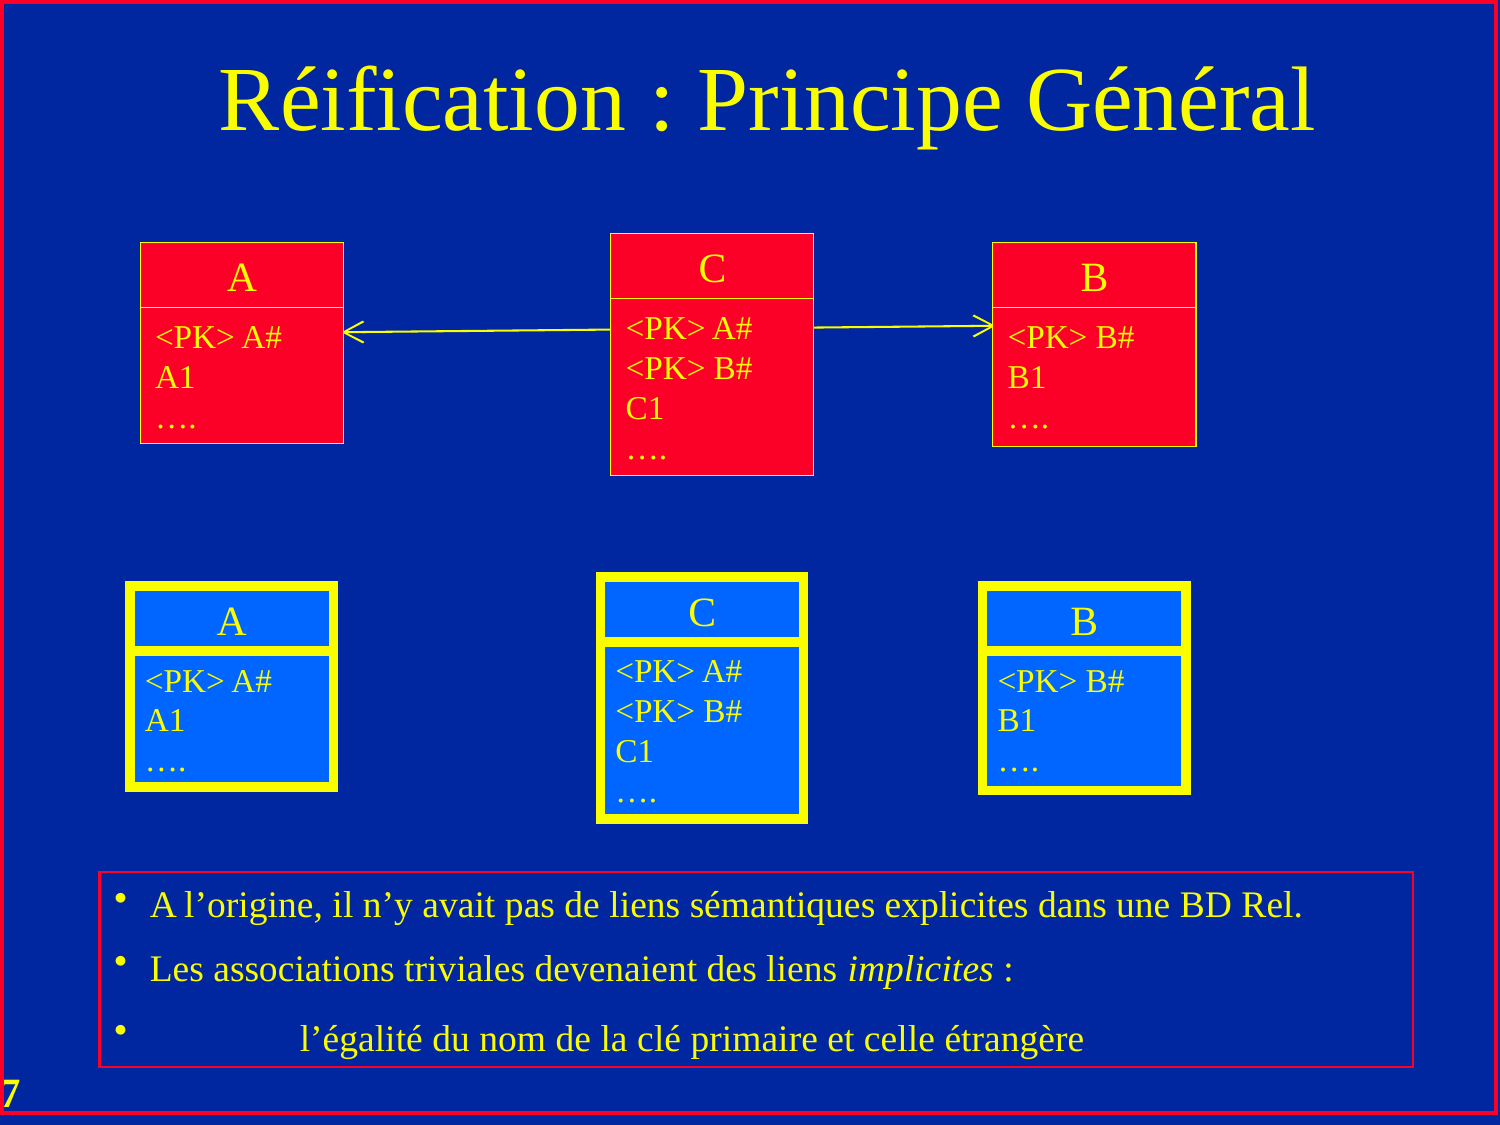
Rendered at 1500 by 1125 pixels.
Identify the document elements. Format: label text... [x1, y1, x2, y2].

text_box B [982, 586, 1186, 651]
text_box <PK> A# <PK> B# C1 …. [600, 642, 804, 819]
text_box A [140, 242, 344, 307]
text_box C [610, 233, 814, 298]
text_box C [600, 577, 804, 642]
text_box <PK> A# A1 …. [130, 651, 334, 787]
text_box B [992, 242, 1196, 307]
text_box A [130, 586, 334, 651]
text_box <PK> B# B1 …. [992, 307, 1196, 447]
text_box <PK> B# B1 …. [982, 651, 1186, 791]
text_box A l’origine, il n’y avait pas de liens sémantiques explicites dans une BD Rel. Les associations triviales devenaient des liens implicites : l’égalité du nom de la clé primaire et celle étrangère [99, 872, 1414, 1067]
text_box <PK> A# <PK> B# C1 …. [610, 298, 814, 476]
text_box [344, 320, 610, 344]
text_box <PK> A# A1 …. [140, 307, 344, 444]
title Réification : Principe Général [130, 0, 1407, 188]
